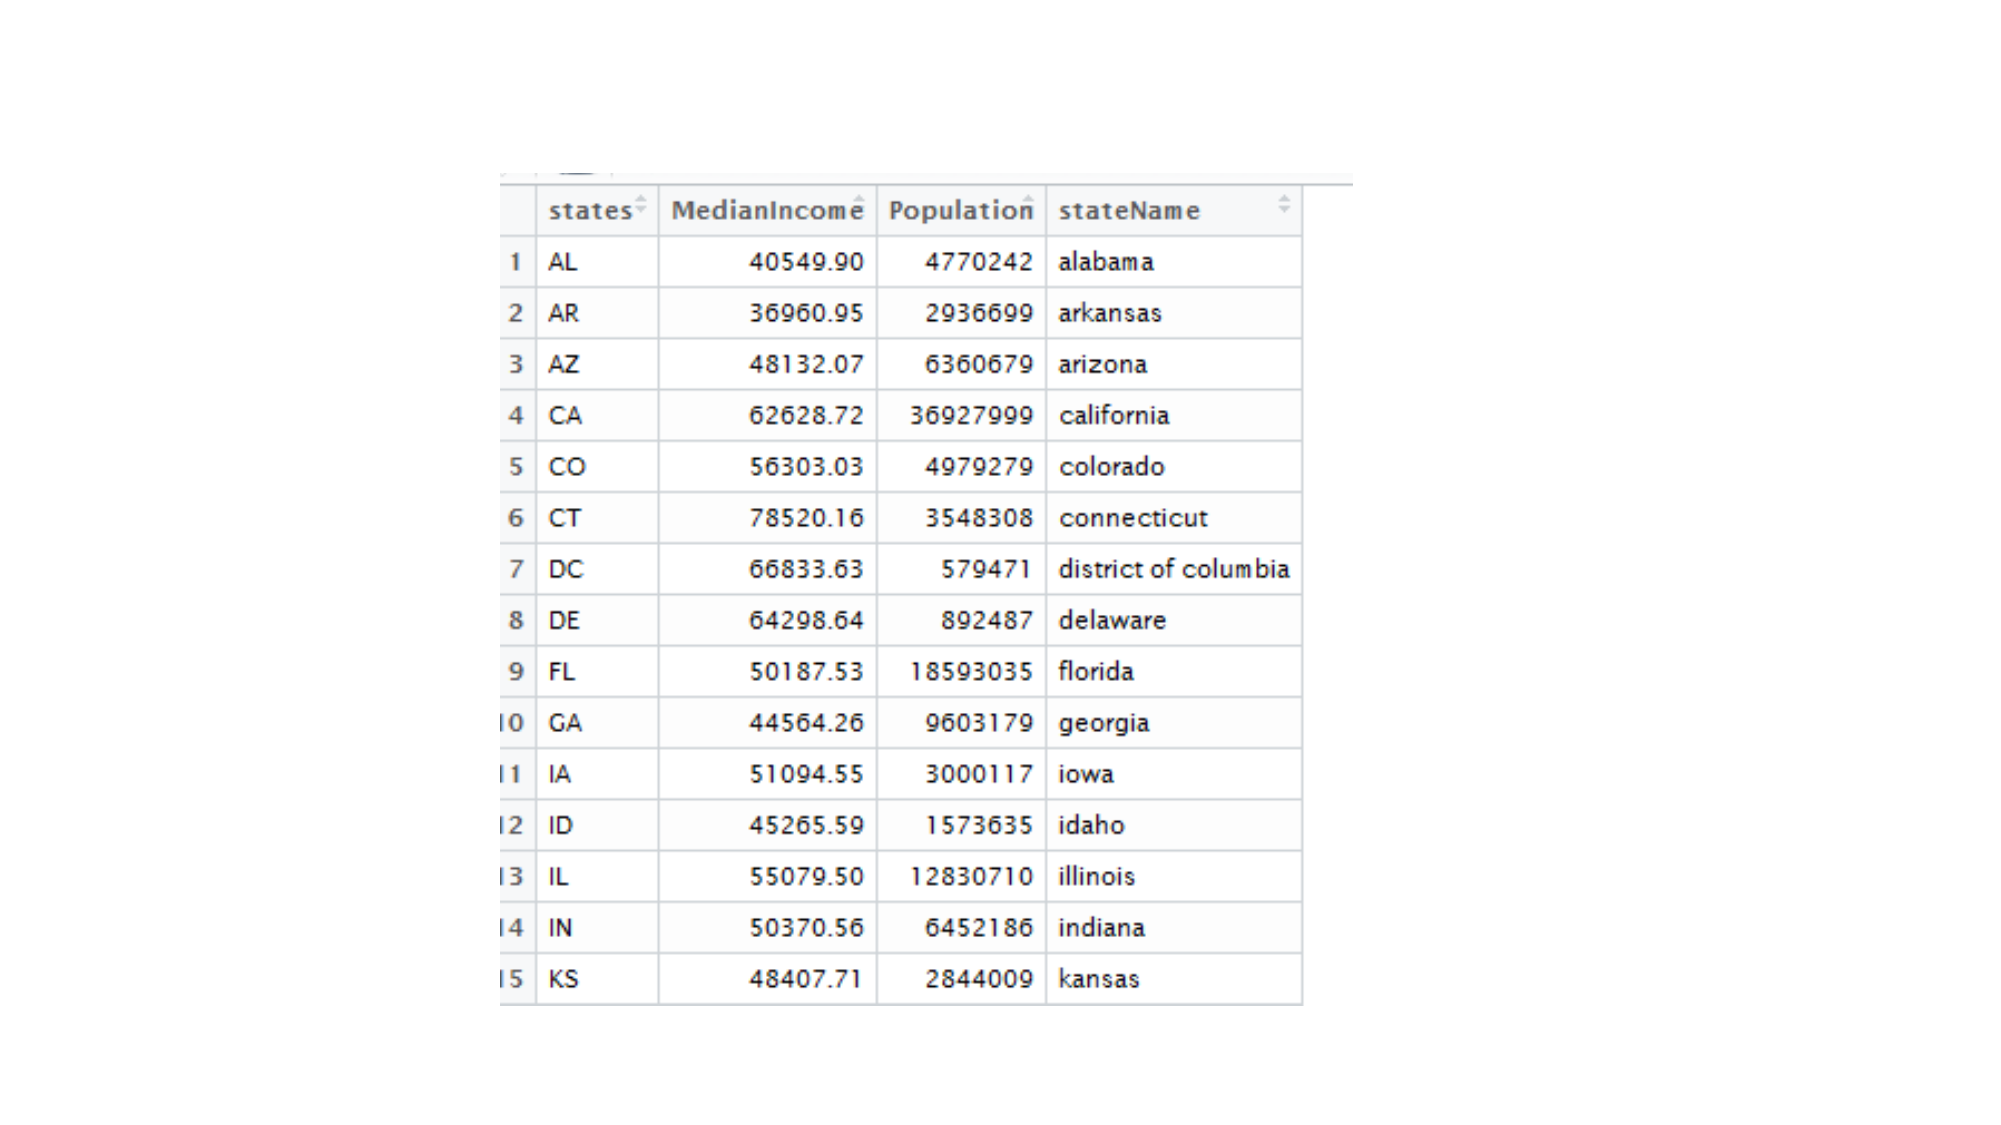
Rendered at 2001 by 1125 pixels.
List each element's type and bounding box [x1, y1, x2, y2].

picture [500, 173, 1353, 1006]
